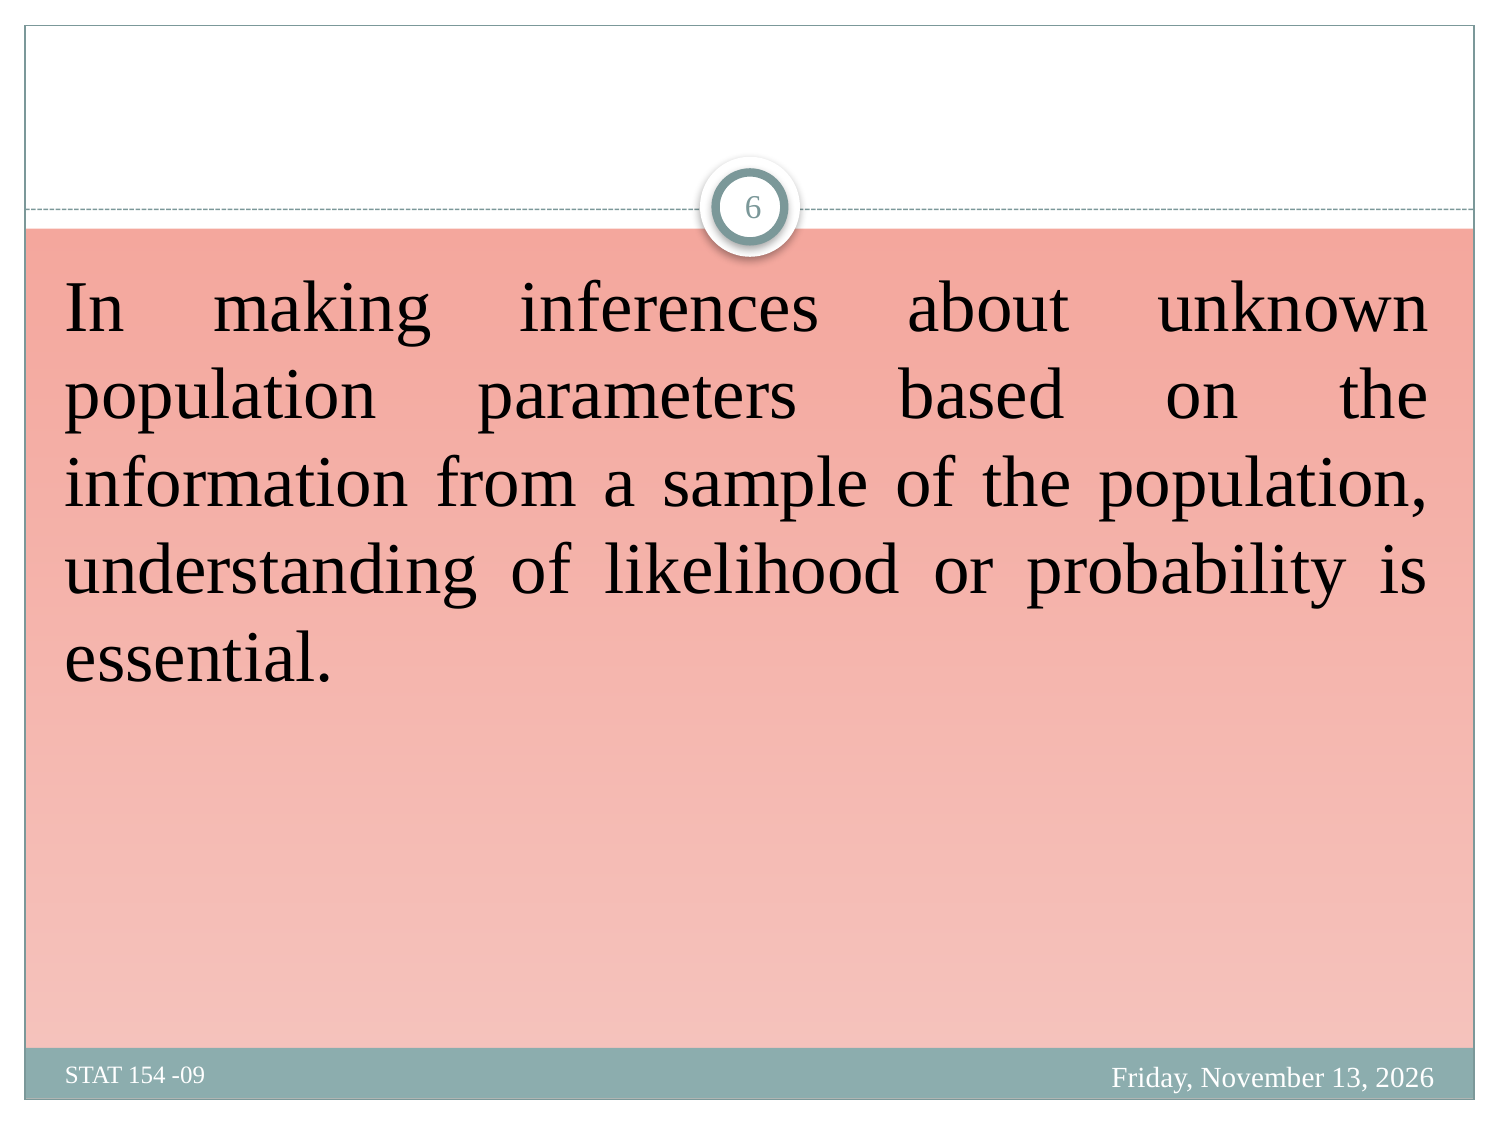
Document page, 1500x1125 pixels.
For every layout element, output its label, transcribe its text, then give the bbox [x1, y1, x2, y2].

list In making inferences about unknown population parameters based on the information from a sample of the population, understanding of likelihood or probability is essential. [49, 250, 1445, 1001]
footer STAT 154 -09 [50, 1051, 638, 1112]
slide_number 6 [715, 168, 791, 241]
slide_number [950, 1050, 1450, 1111]
